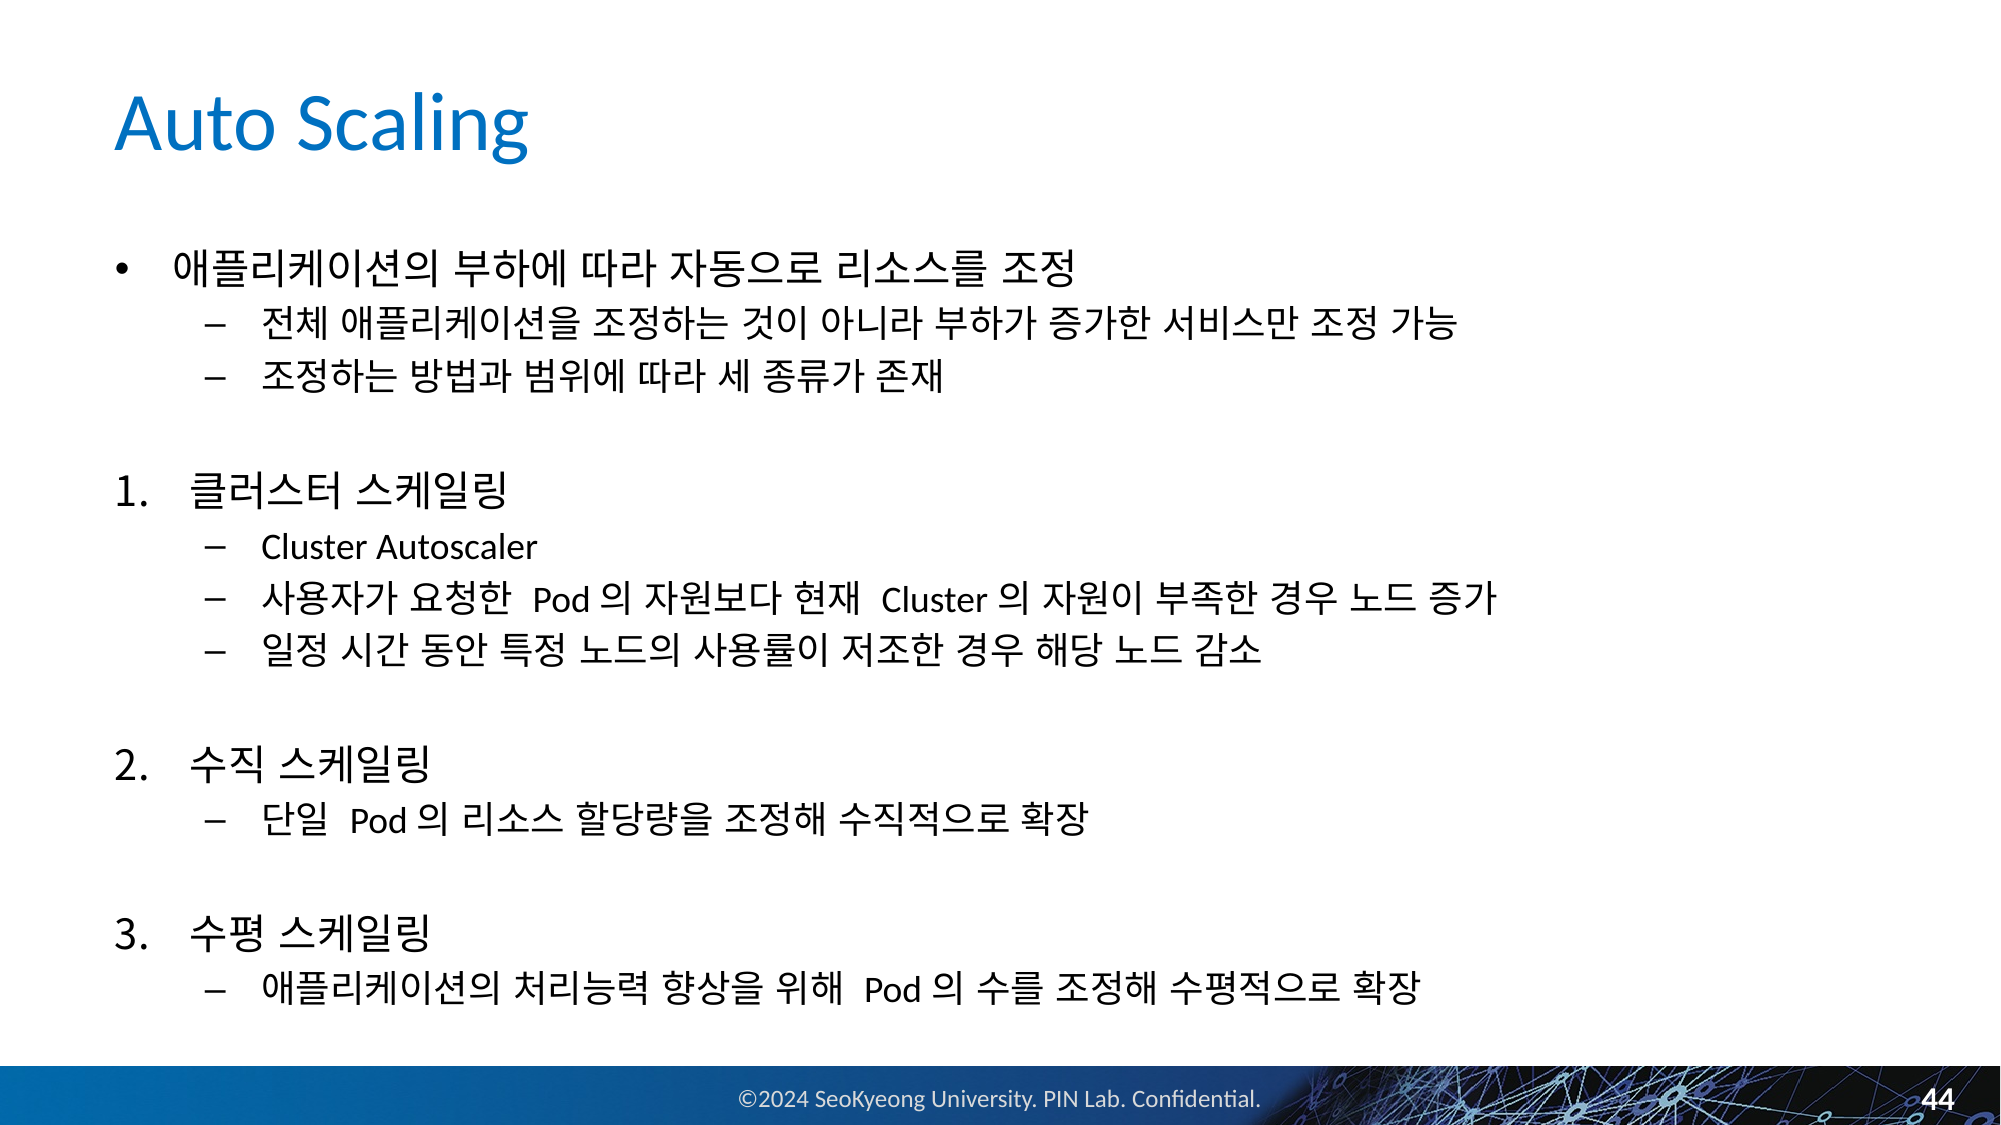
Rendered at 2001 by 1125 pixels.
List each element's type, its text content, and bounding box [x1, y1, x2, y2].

title Auto Scaling [99, 45, 1745, 200]
list 애플리케이션의 부하에 따라 자동으로 리소스를 조정 전체 애플리케이션을 조정하는 것이 아니라 부하가 증가한 서비스만 조정 가능 조정하는 방법과 범위에 따라 세 종류가 존재 클러스터 스케일링 Cluster Autoscaler 사용자가 요청한 Pod의 자원보다 현재 Cluster의 자원이 부족한 경우 노드 증가 일정 시간 동안 특정 노드의 사용률이 저조한 경우 해당 노드 감소 수직 스케일링 단일 Pod의 리소스 할당량을 조정해 수직적으로 확장 수평 스케일링 애플리케이션의 처리능력 향상을 위해 Pod의 수를 조정해 수평적으로 확장 [99, 235, 1900, 1050]
picture [0, 1066, 2001, 1125]
slide_number 44 [1519, 1067, 1970, 1125]
